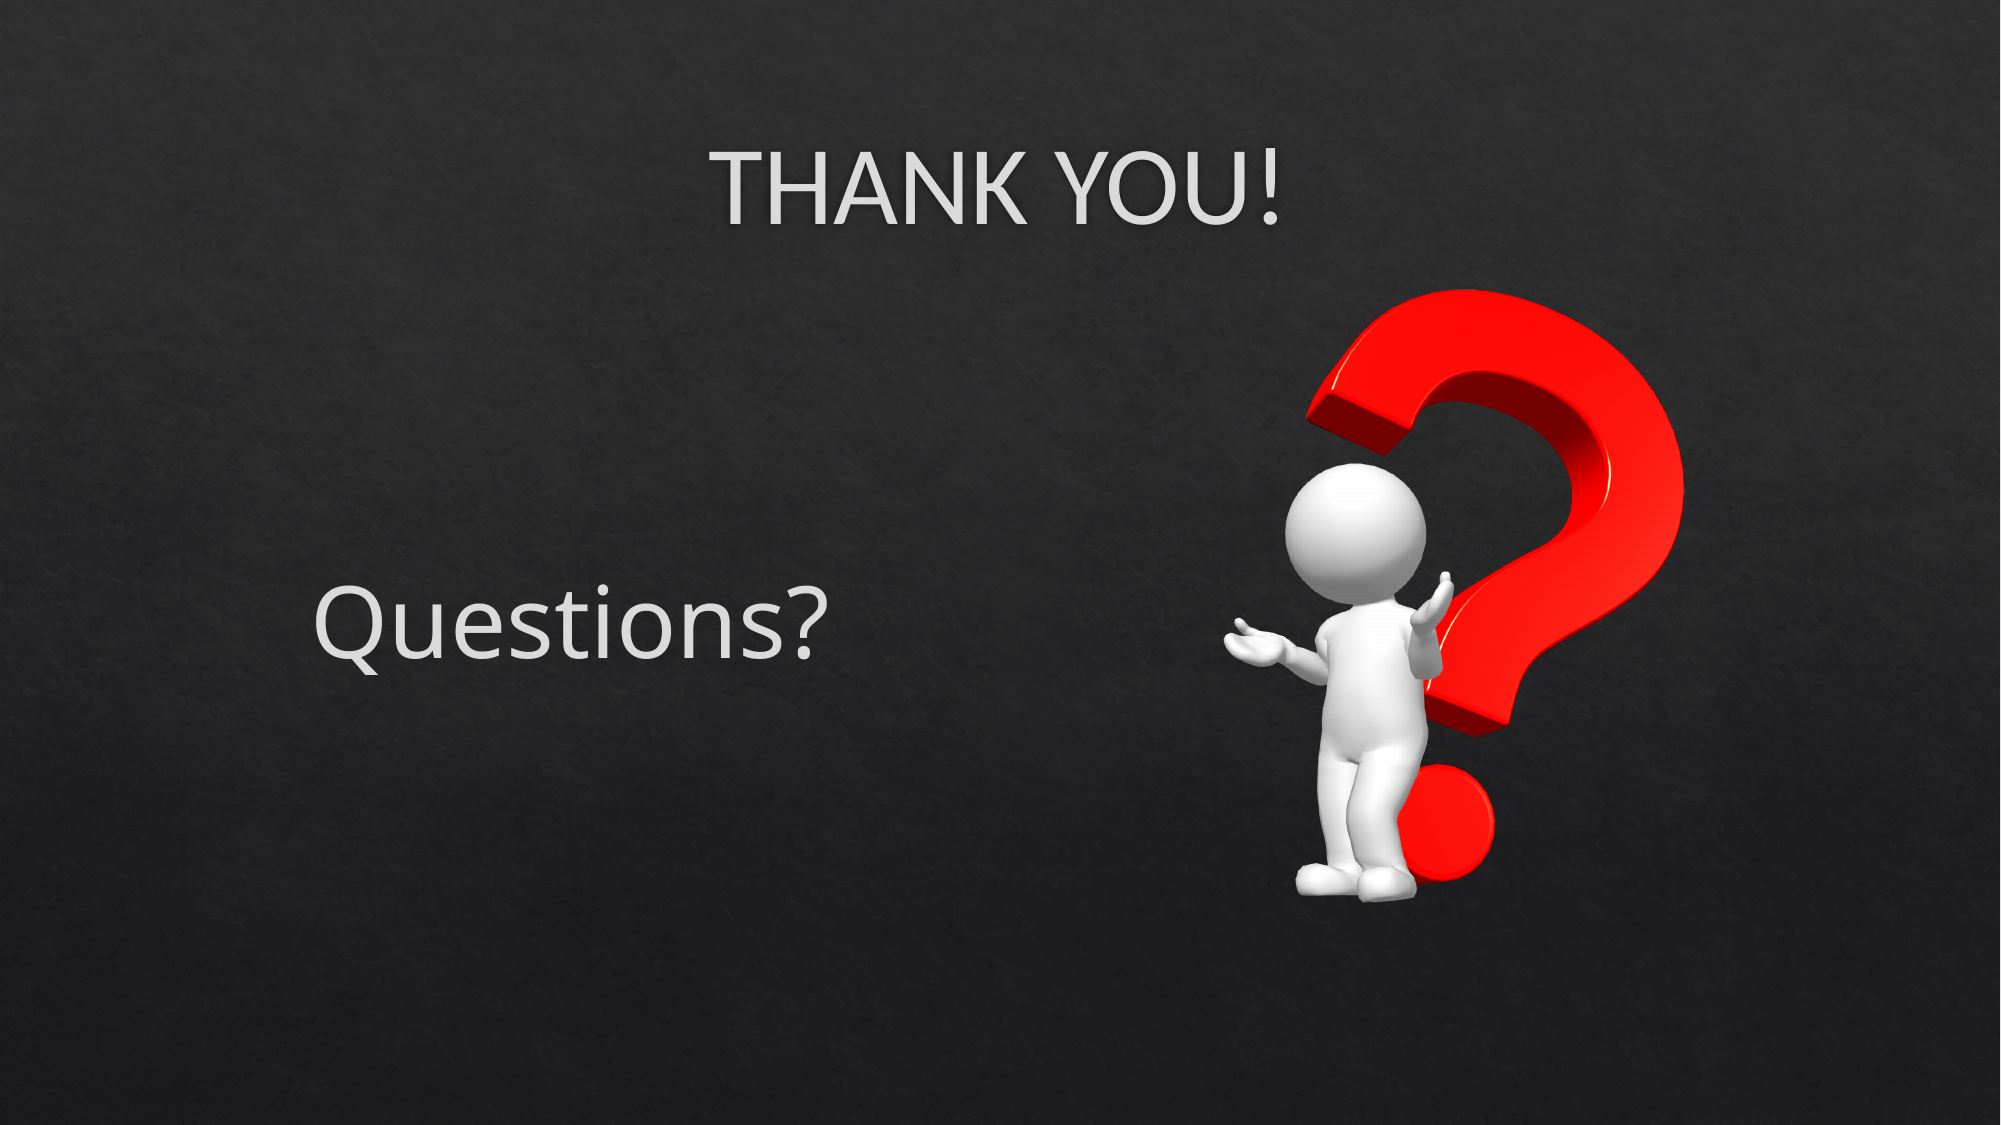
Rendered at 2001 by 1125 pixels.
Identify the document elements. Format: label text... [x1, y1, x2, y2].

text_box Questions? [295, 285, 1082, 952]
title THANK YOU! [149, 99, 1849, 260]
picture [1081, 266, 1748, 934]
